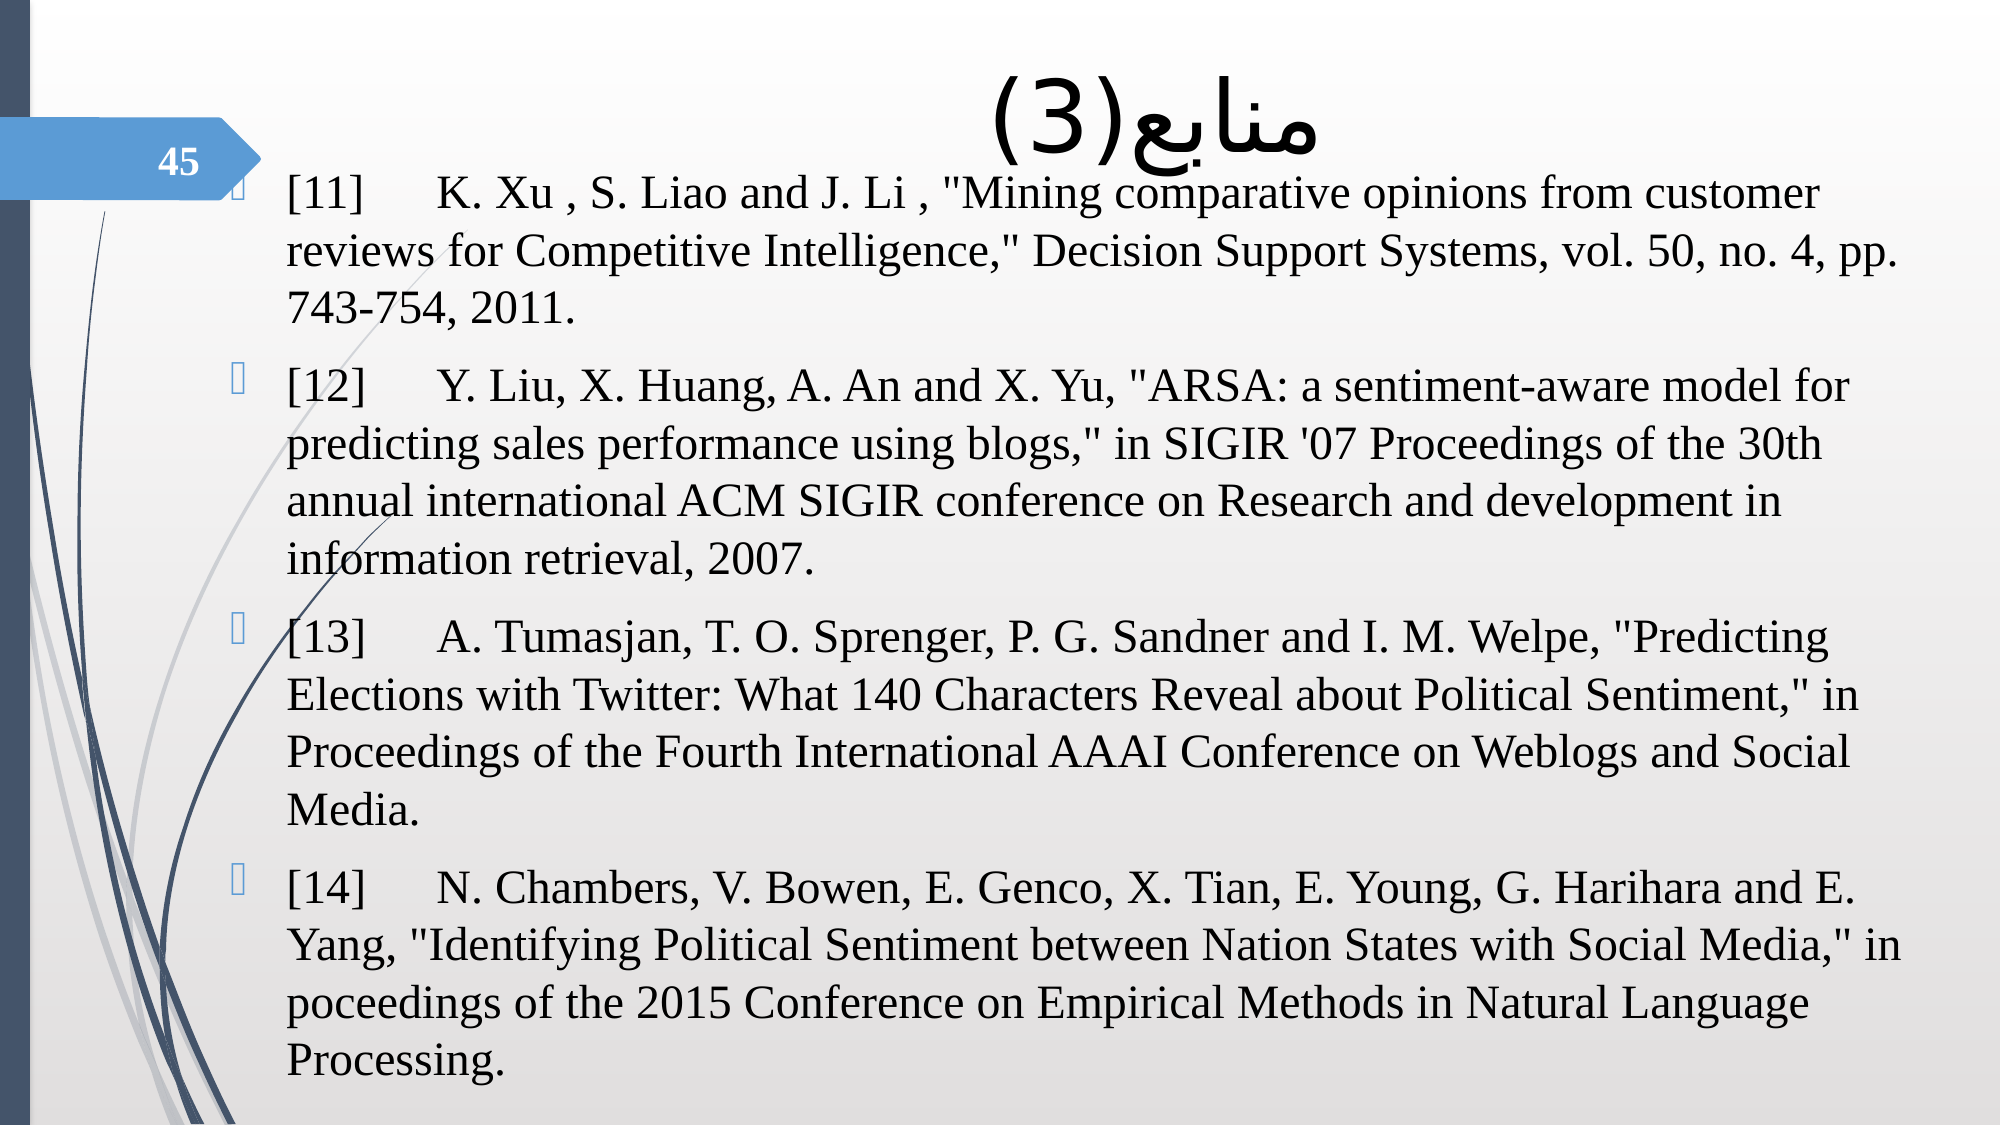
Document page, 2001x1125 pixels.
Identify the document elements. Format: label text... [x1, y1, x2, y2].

title منابع(3) [425, 45, 1888, 153]
list [11] K. Xu , S. Liao and J. Li , "Mining comparative opinions from customer reviews for Competitive Intelligence," Decision Support Systems, vol. 50, no. 4, pp. 743-754, 2011. [12] Y. Liu, X. Huang, A. An and X. Yu, "ARSA: a sentiment-aware model for predicting sales performance using blogs," in SIGIR '07 Proceedings of the 30th annual international ACM SIGIR conference on Research and development in information retrieval, 2007. [13] A. Tumasjan, T. O. Sprenger, P. G. Sandner and I. M. Welpe, "Predicting Elections with Twitter: What 140 Characters Reveal about Political Sentiment," in Proceedings of the Fourth International AAAI Conference on Weblogs and Social Media. [14] N. Chambers, V. Bowen, E. Genco, X. Tian, E. Young, G. Harihara and E. Yang, "Identifying Political Sentiment between Nation States with Social Media," in poceedings of the 2015 Conference on Empirical Methods in Natural Language Processing. [215, 153, 1932, 1005]
slide_number 45 [87, 129, 216, 190]
